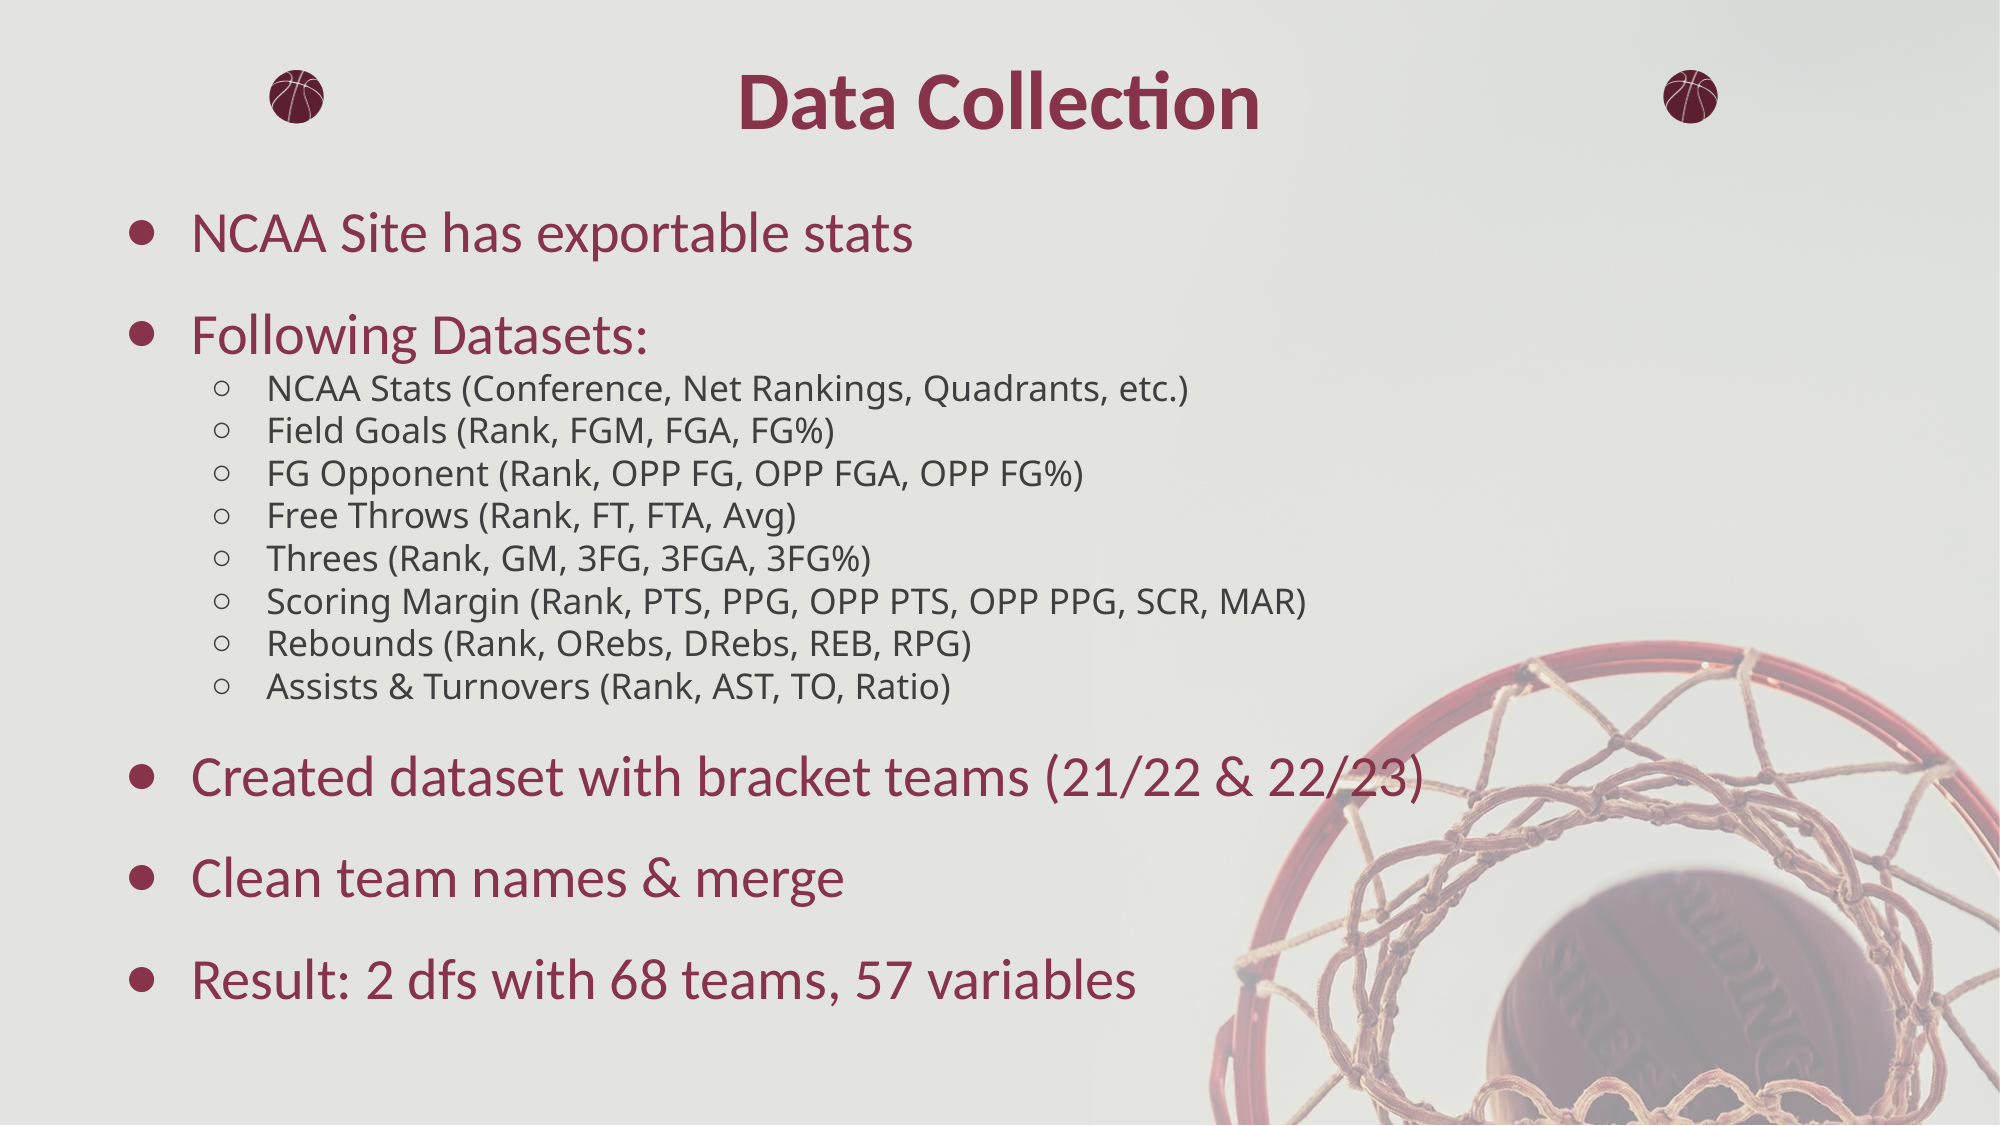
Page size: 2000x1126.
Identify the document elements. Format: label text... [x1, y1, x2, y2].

picture [0, 0, 2000, 1125]
list NCAA Site has exportable stats Following Datasets: NCAA Stats (Conference, Net Rankings, Quadrants, etc.) Field Goals (Rank, FGM, FGA, FG%) FG Opponent (Rank, OPP FG, OPP FGA, OPP FG%) Free Throws (Rank, FT, FTA, Avg) Threes (Rank, GM, 3FG, 3FGA, 3FG%) Scoring Margin (Rank, PTS, PPG, OPP PTS, OPP PPG, SCR, MAR) Rebounds (Rank, ORebs, DRebs, REB, RPG) Assists & Turnovers (Rank, AST, TO, Ratio) Created dataset with bracket teams (21/22 & 22/23) Clean team names & merge Result: 2 dfs with 68 teams, 57 variables [99, 186, 1900, 1082]
title Data Collection [99, 31, 1900, 163]
